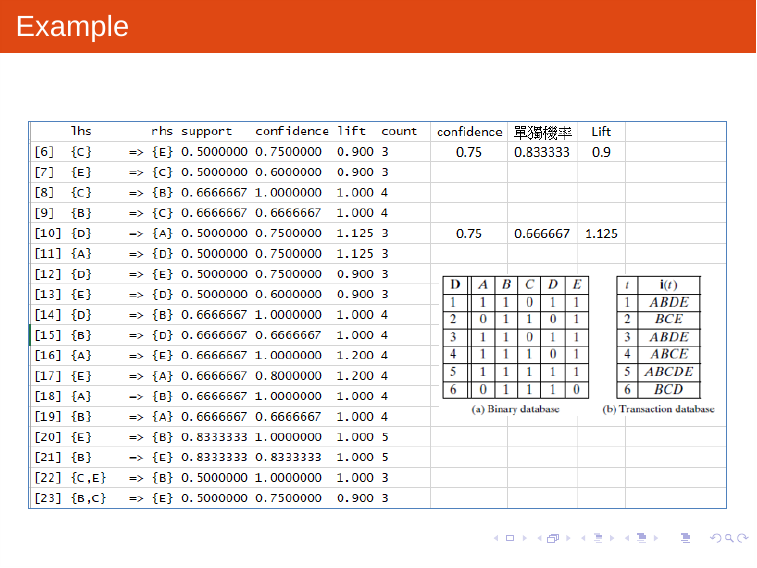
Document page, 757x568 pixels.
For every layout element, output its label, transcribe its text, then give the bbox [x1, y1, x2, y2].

picture [0, 0, 756, 567]
title Example [15, 7, 741, 43]
